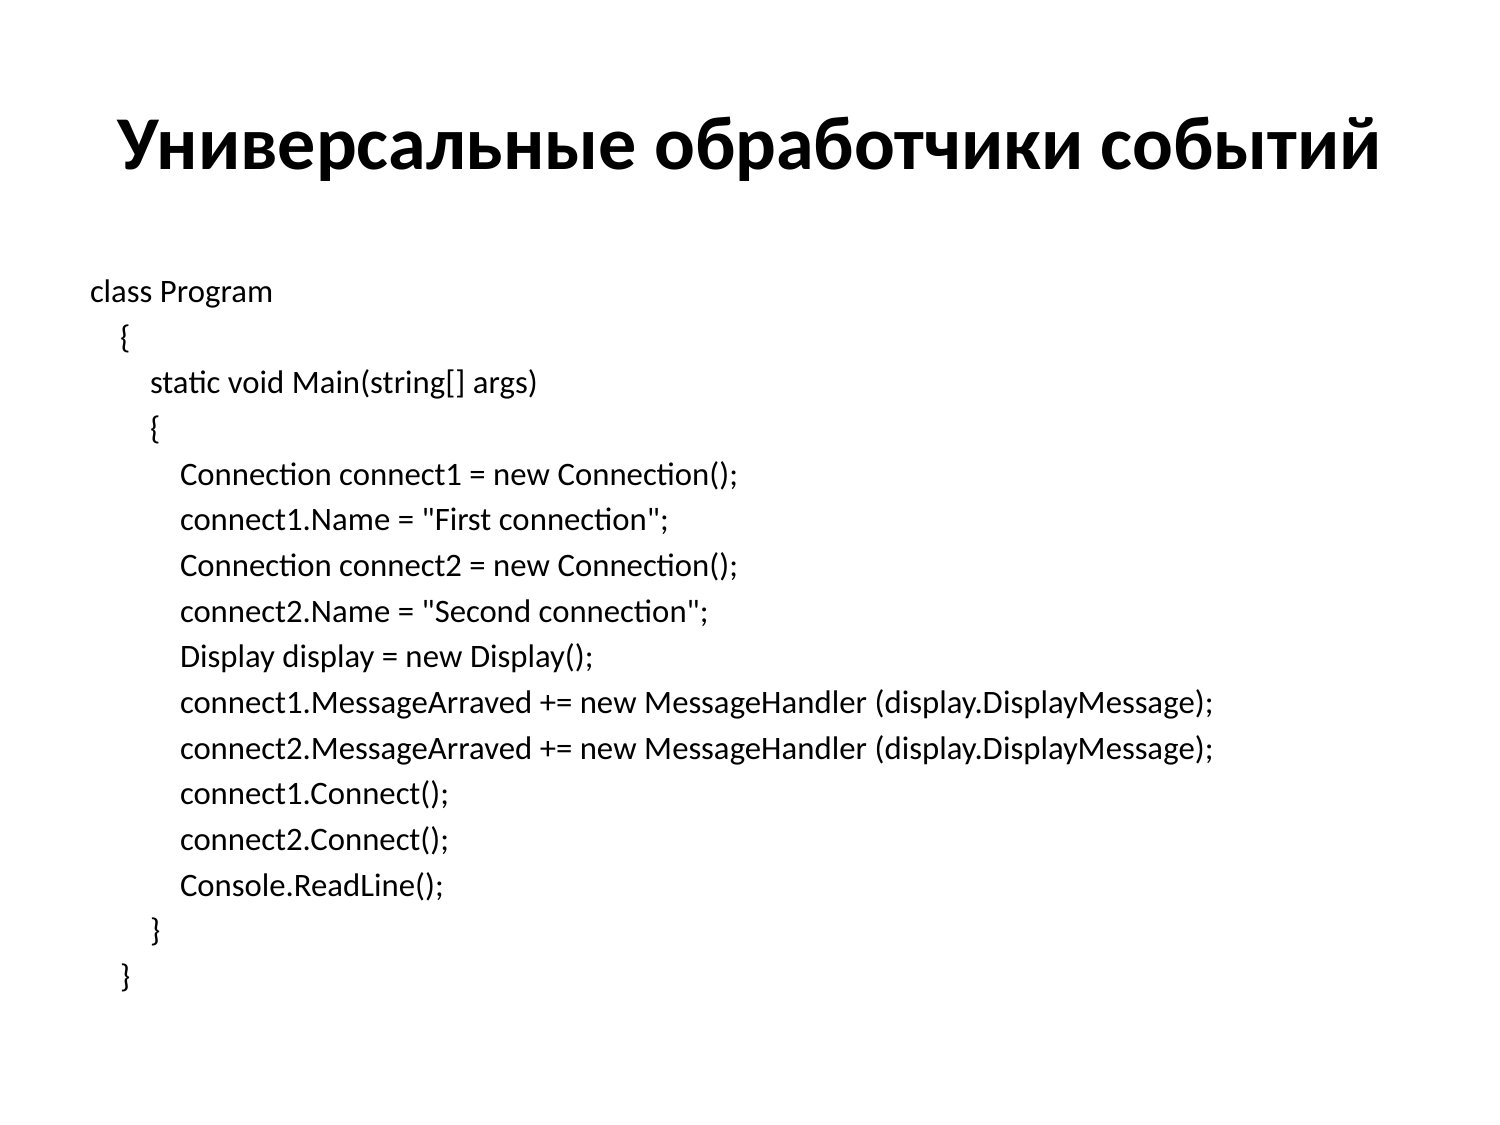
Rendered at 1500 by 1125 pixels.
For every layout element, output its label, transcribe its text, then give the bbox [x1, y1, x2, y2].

title Универсальные обработчики событий [75, 45, 1425, 233]
list class Program { static void Main(string[] args) { Connection connect1 = new Connection(); connect1.Name = "First connection"; Connection connect2 = new Connection(); connect2.Name = "Second connection"; Display display = new Display(); connect1.MessageArraved += new MessageHandler (display.DisplayMessage); connect2.MessageArraved += new MessageHandler (display.DisplayMessage); connect1.Connect(); connect2.Connect(); Console.ReadLine(); } } [75, 262, 1425, 1005]
